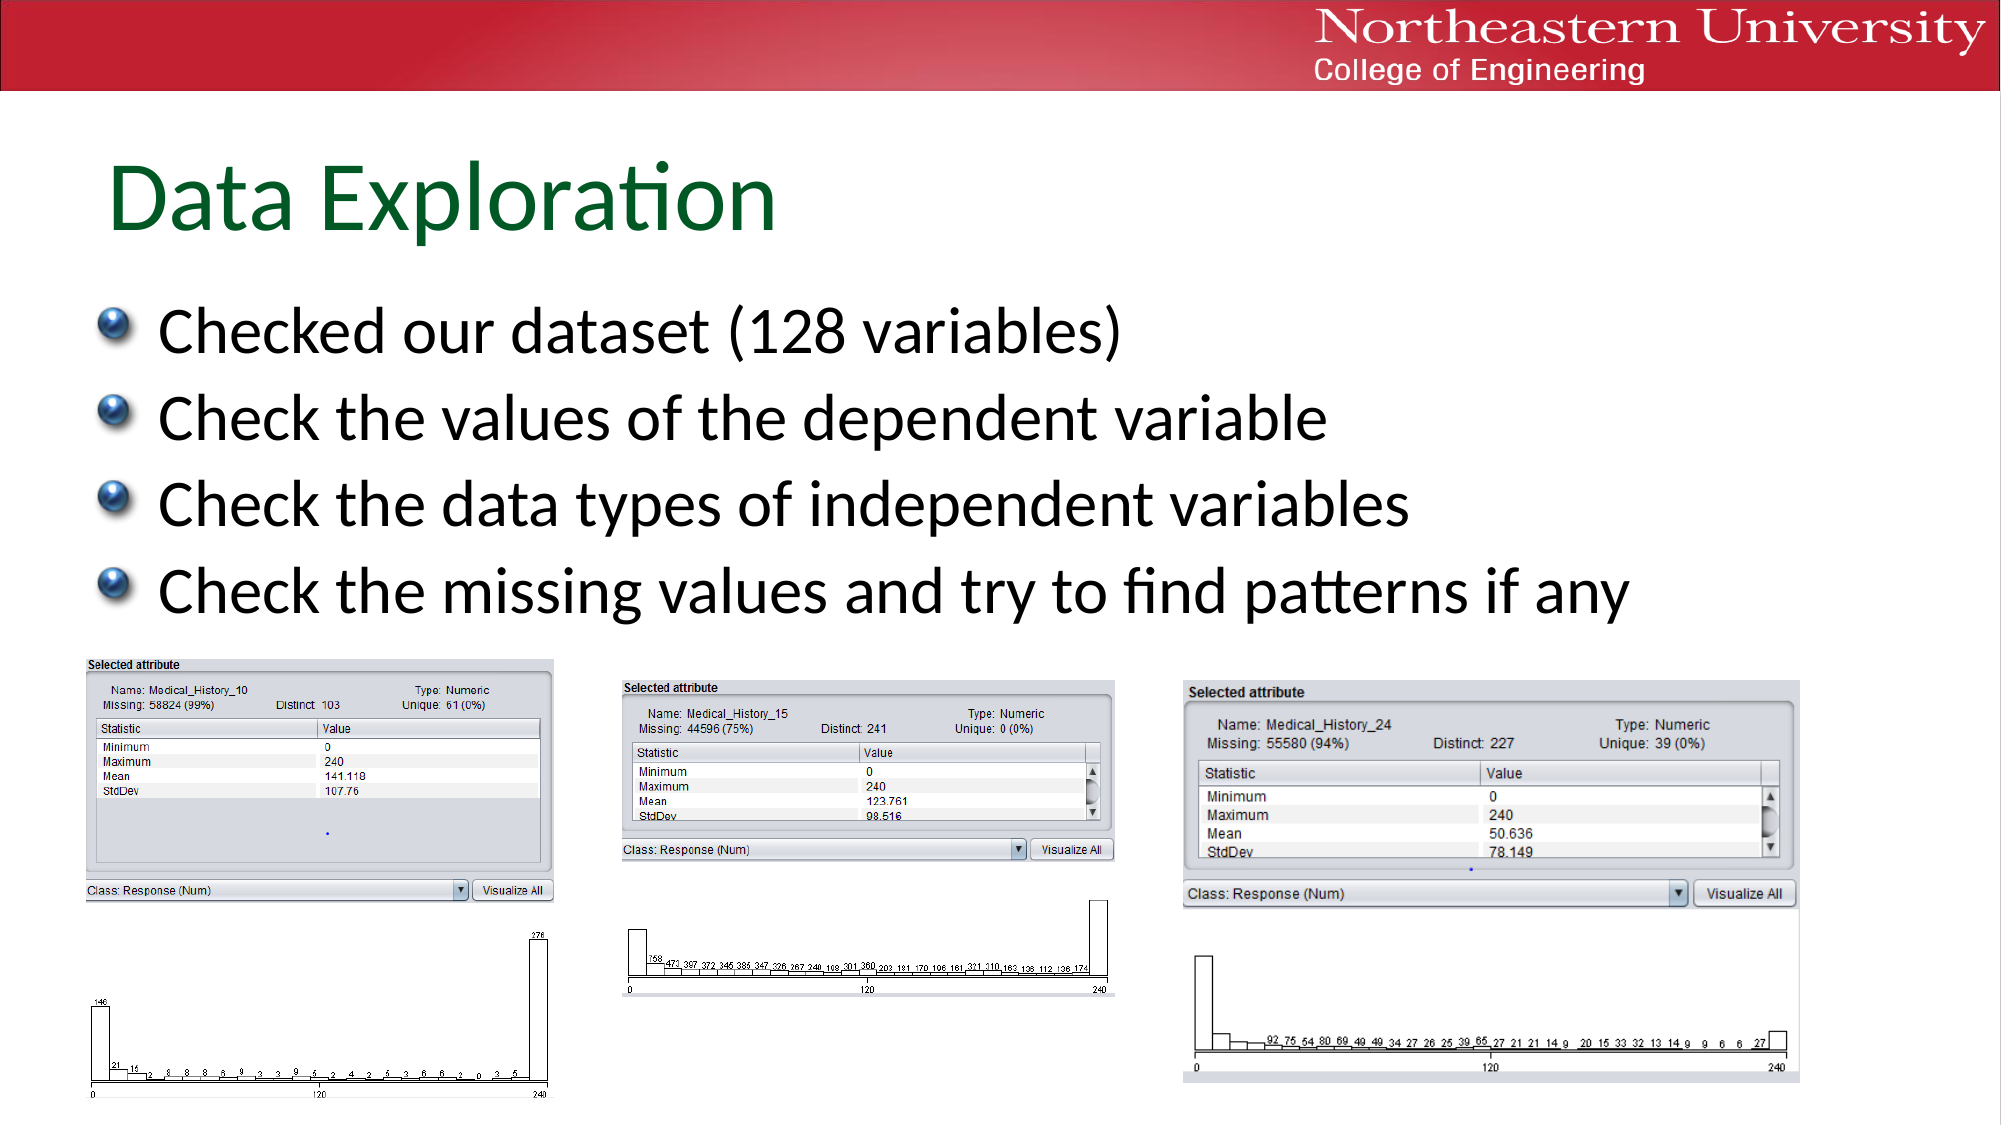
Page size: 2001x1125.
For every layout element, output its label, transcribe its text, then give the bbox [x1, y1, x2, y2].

picture [0, 0, 2001, 1125]
picture [86, 659, 554, 1098]
picture [93, 391, 141, 438]
picture [93, 477, 141, 525]
title Data Exploration [99, 78, 1900, 317]
picture [622, 680, 1115, 997]
picture [93, 564, 141, 611]
picture [93, 304, 141, 352]
list Checked our dataset (128 variables) Check the values of the dependent variable Check the data types of independent variables Check the missing values and try to find patterns if any [86, 288, 1887, 1098]
picture [1183, 680, 1800, 1083]
